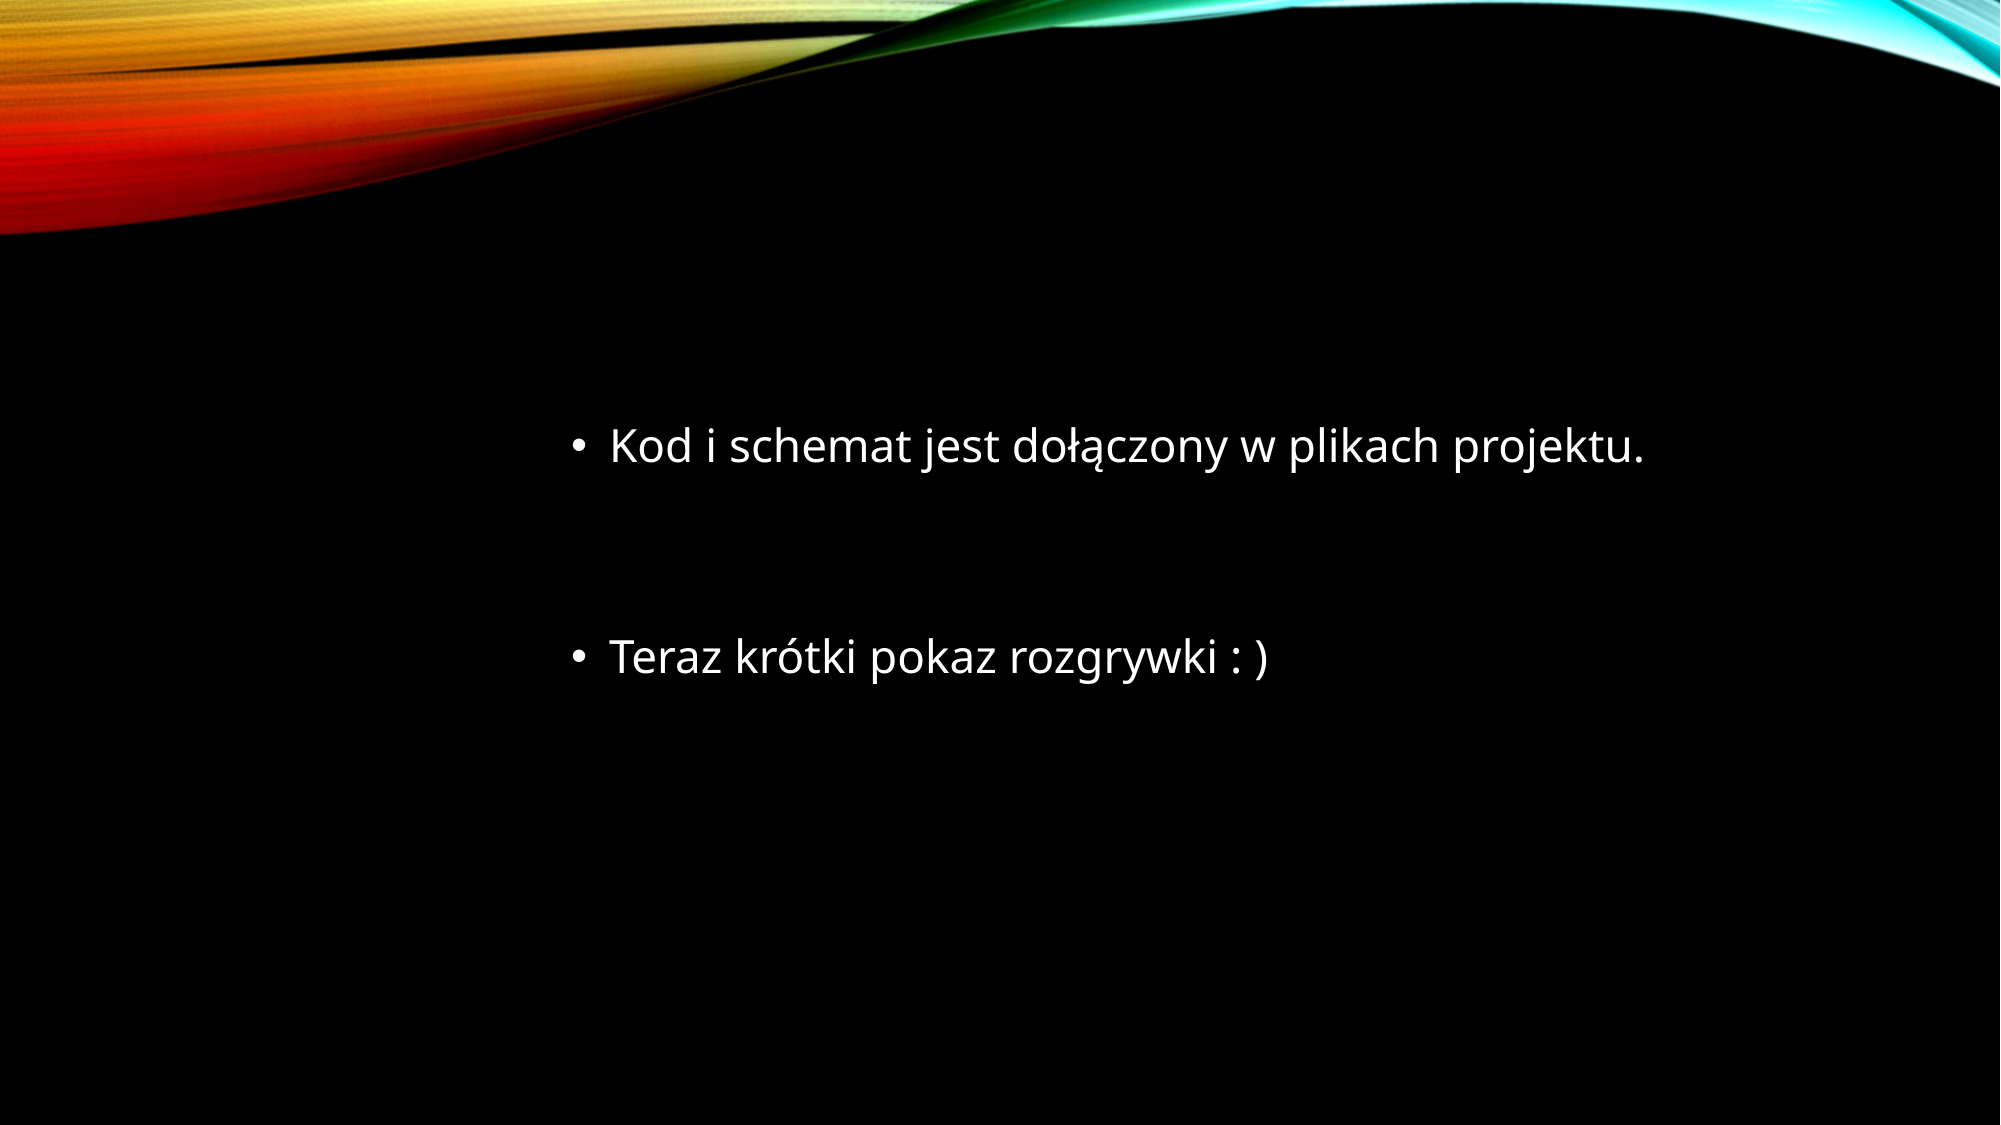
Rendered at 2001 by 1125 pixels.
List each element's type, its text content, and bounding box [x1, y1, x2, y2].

list Kod i schemat jest dołączony w plikach projektu. Teraz krótki pokaz rozgrywki : ) [556, 339, 2000, 1000]
picture [0, 0, 2000, 237]
